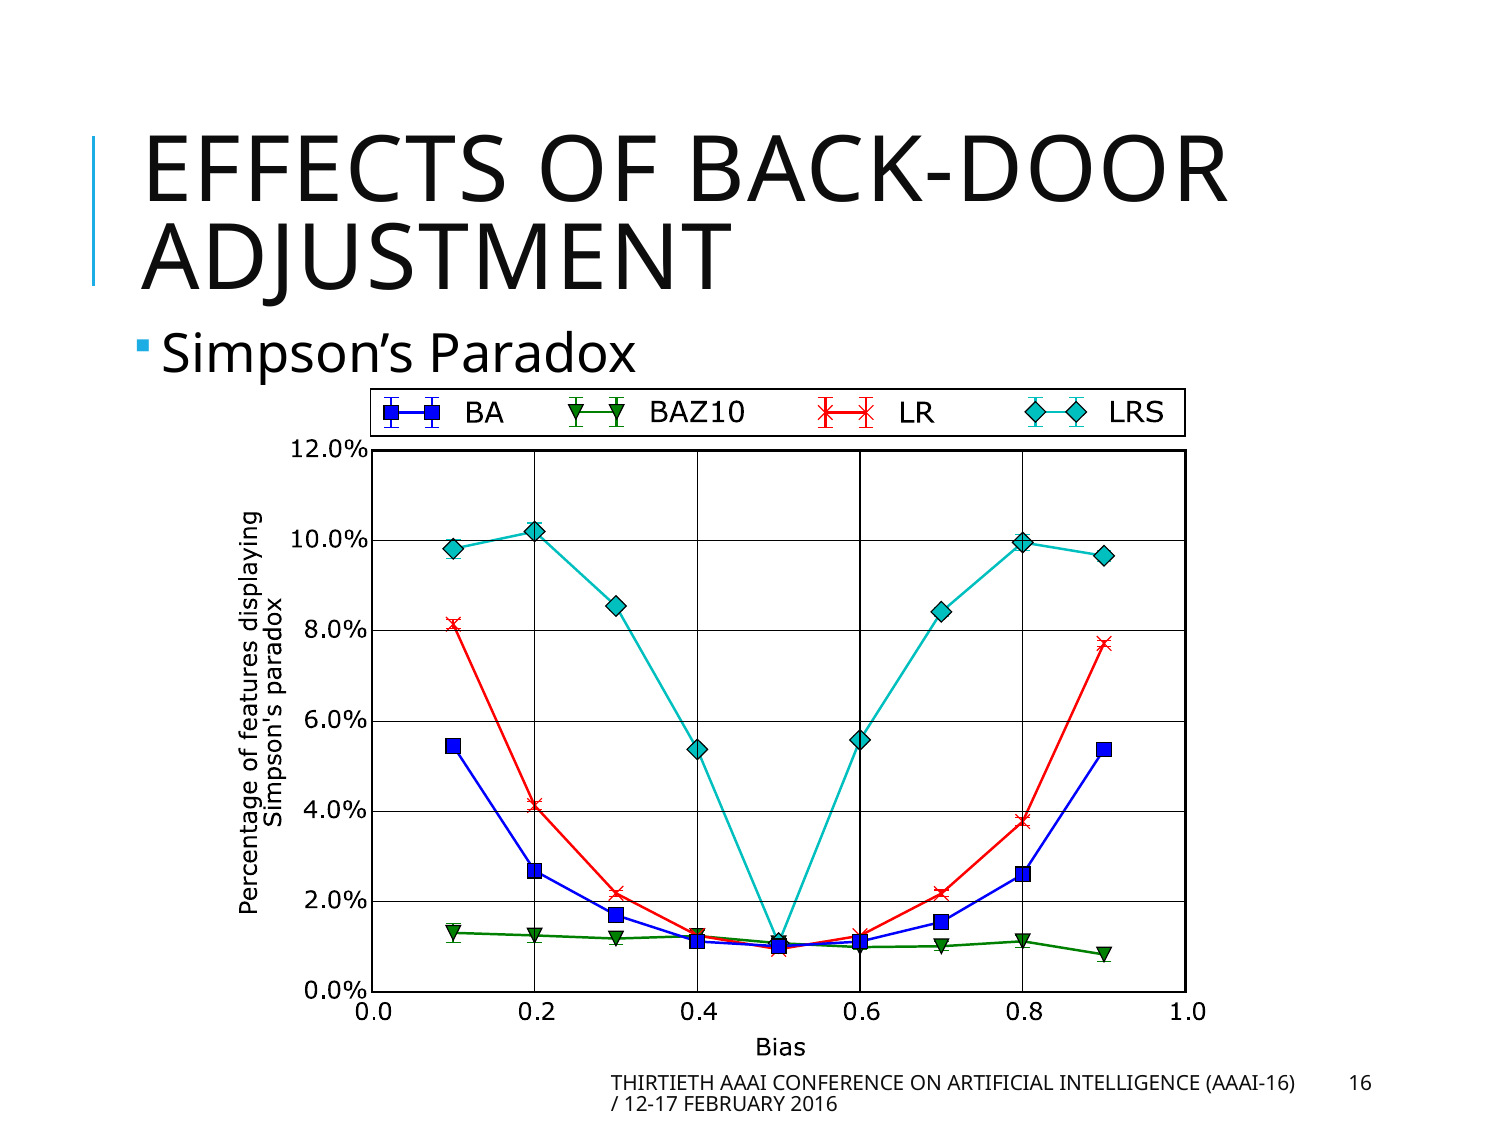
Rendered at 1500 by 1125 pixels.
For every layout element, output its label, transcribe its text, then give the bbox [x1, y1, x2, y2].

picture [238, 387, 1210, 1062]
list Simpson’s Paradox [126, 278, 1322, 993]
footer Thirtieth AAAI Conference on Artificial Intelligence (AAAI-16) / 12-17 February 2016 [595, 1061, 1322, 1107]
title Effects of Back-door Adjustment [126, 96, 1322, 278]
slide_number 16 [1333, 1061, 1454, 1107]
